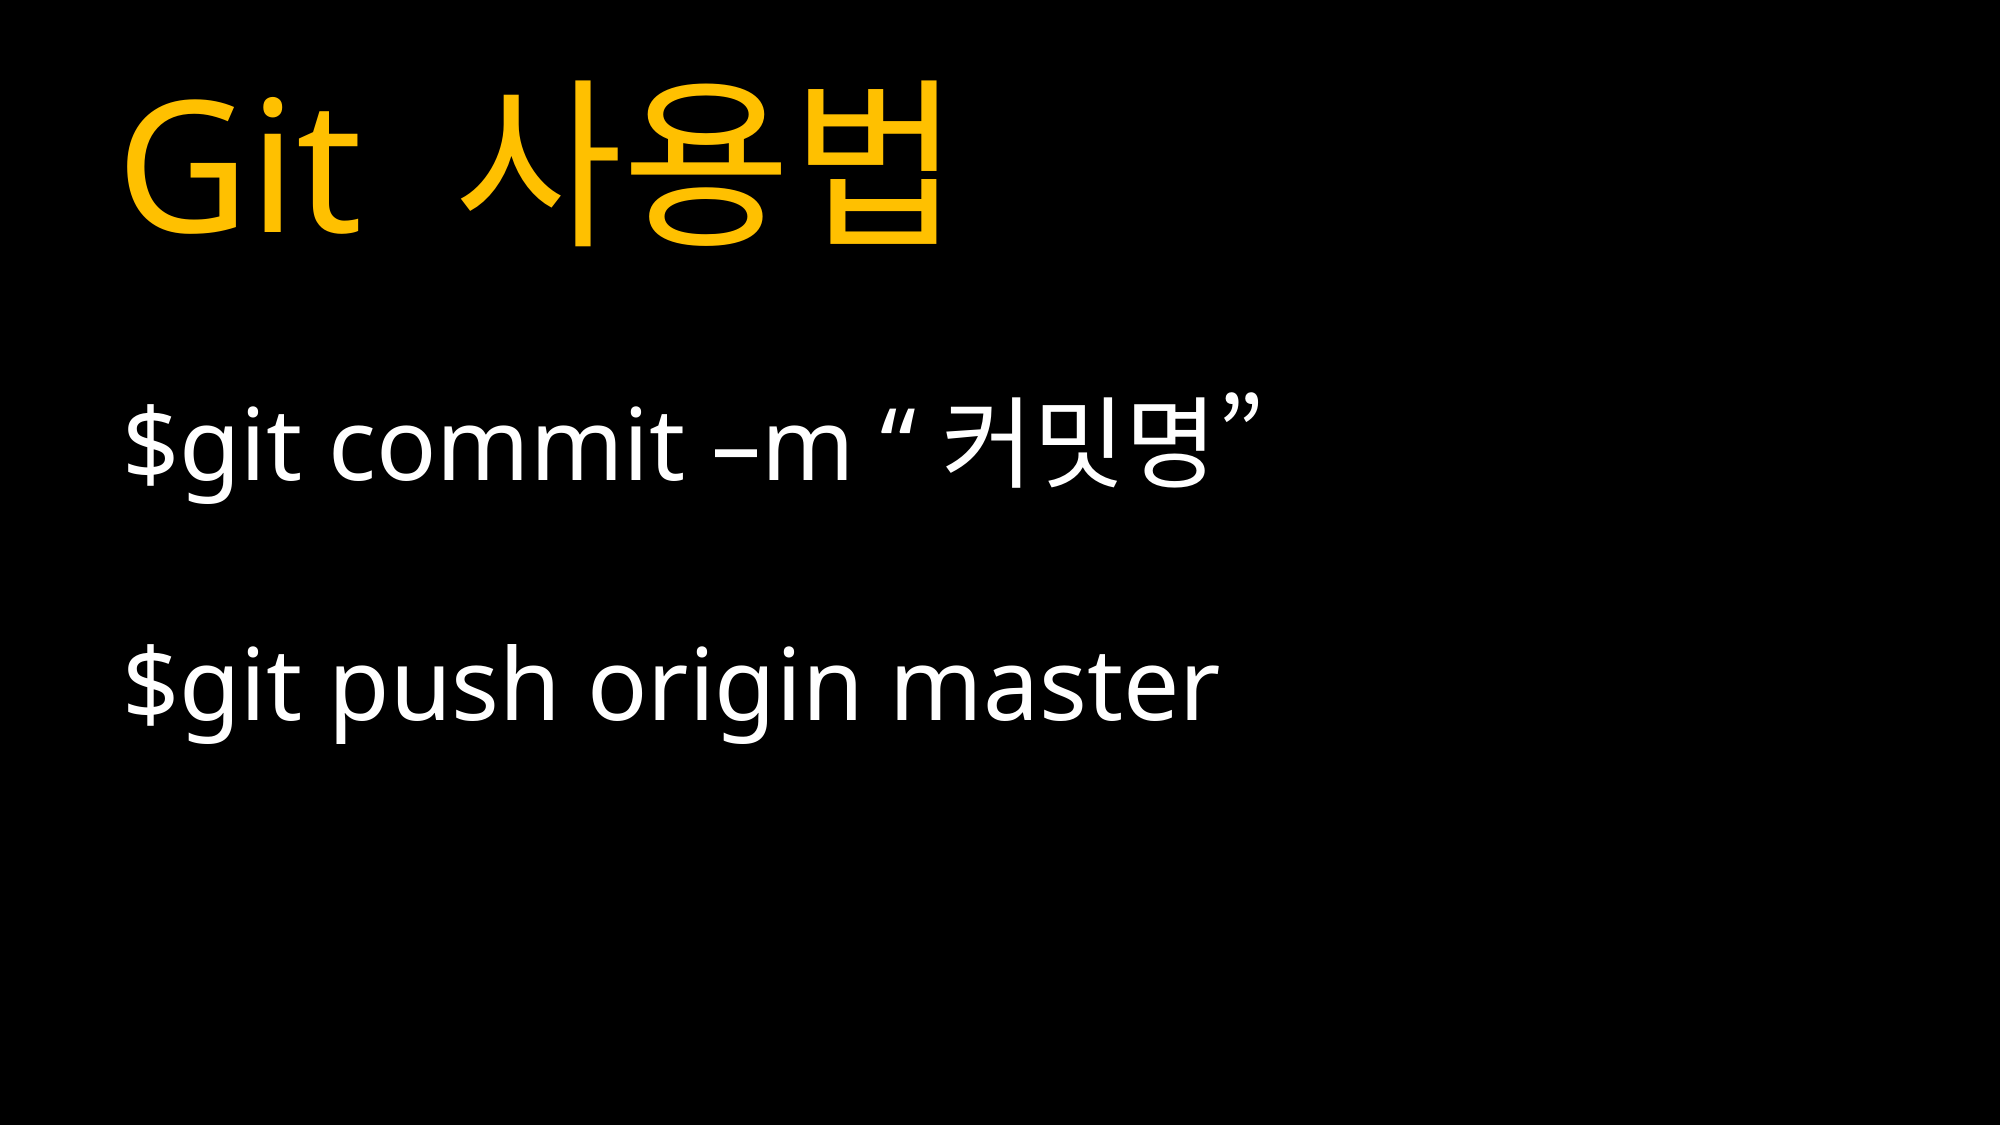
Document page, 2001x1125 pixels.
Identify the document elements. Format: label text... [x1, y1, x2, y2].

text_box $git commit –m “커밋명” $git push origin master [107, 373, 1893, 748]
text_box Git 사용법 [101, 42, 1444, 277]
